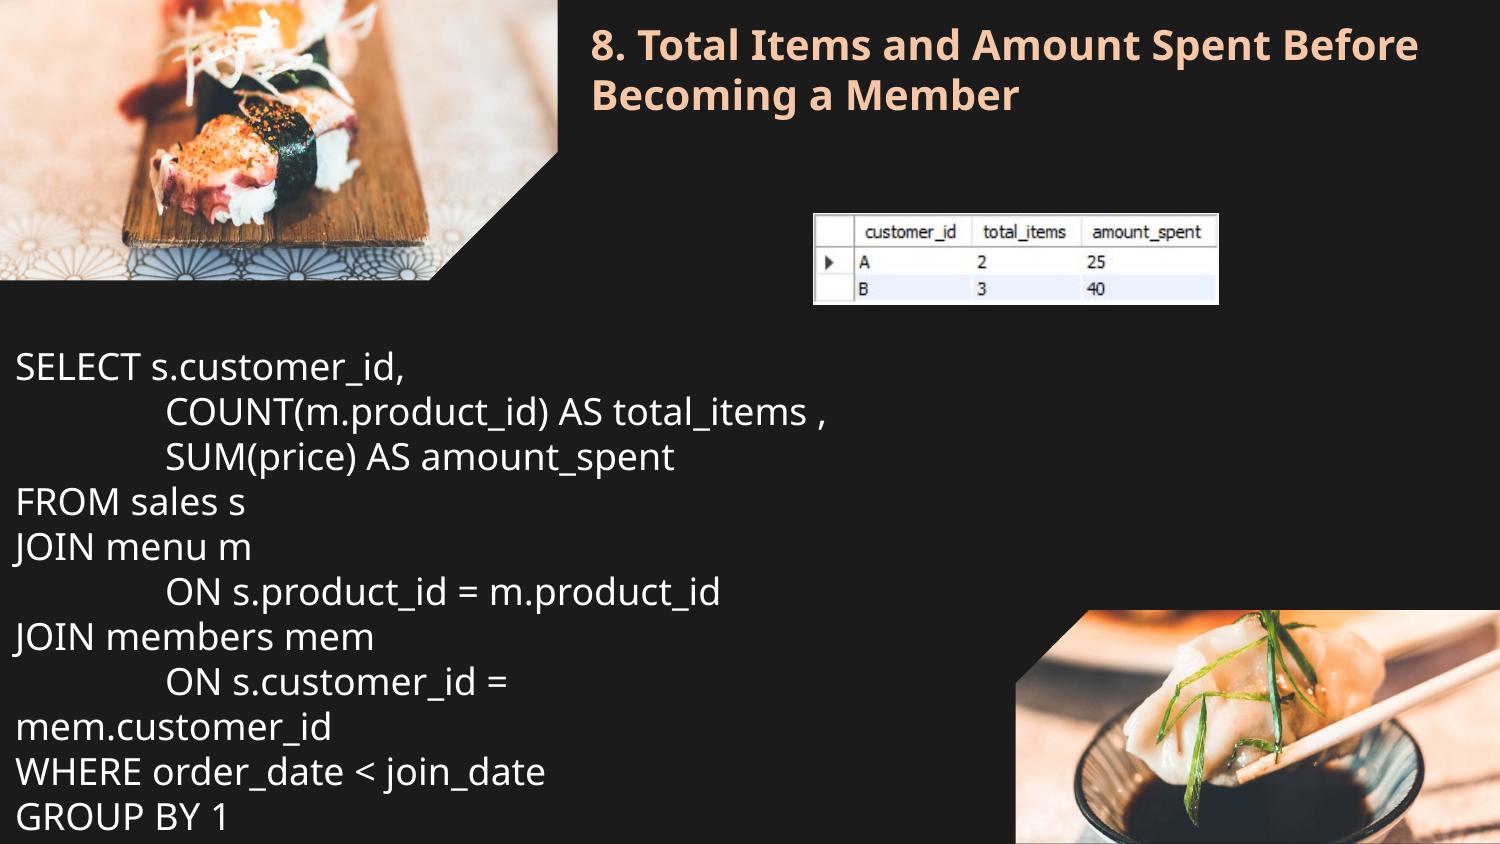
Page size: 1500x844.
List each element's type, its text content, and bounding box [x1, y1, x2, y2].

picture [813, 213, 1219, 305]
subtitle SELECT s.customer_id, COUNT(m.product_id) AS total_items , SUM(price) AS amount_spent FROM sales s JOIN menu m ON s.product_id = m.product_id JOIN members mem ON s.customer_id = mem.customer_id WHERE order_date < join_date GROUP BY 1 ORDER BY s.customer_id; [0, 328, 851, 844]
picture [0, 0, 558, 281]
picture [1015, 609, 1500, 844]
title 8. Total Items and Amount Spent Before Becoming a Member [575, 38, 1500, 134]
